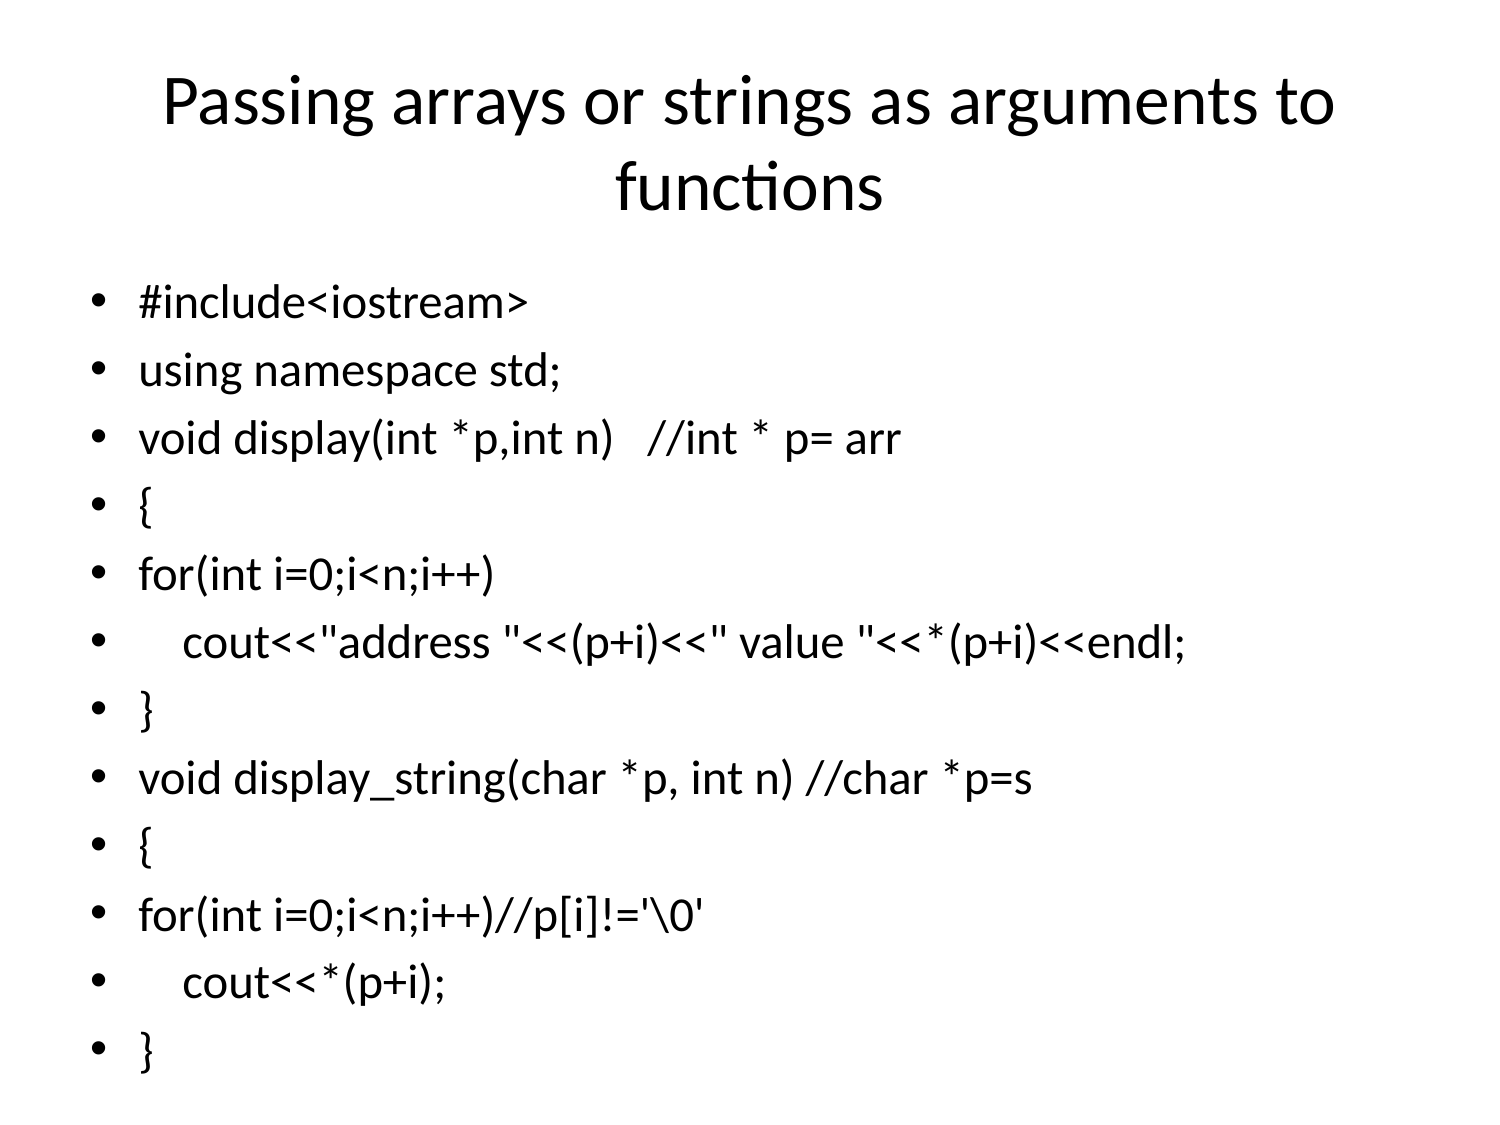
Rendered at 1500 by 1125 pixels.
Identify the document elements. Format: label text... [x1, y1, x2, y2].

title Passing arrays or strings as arguments to functions [75, 45, 1425, 233]
list #include<iostream> using namespace std; void display(int *p,int n) //int * p= arr { for(int i=0;i<n;i++) cout<<"address "<<(p+i)<<" value "<<*(p+i)<<endl; } void display_string(char *p, int n) //char *p=s { for(int i=0;i<n;i++)//p[i]!='\0' cout<<*(p+i); } [75, 262, 1425, 1088]
